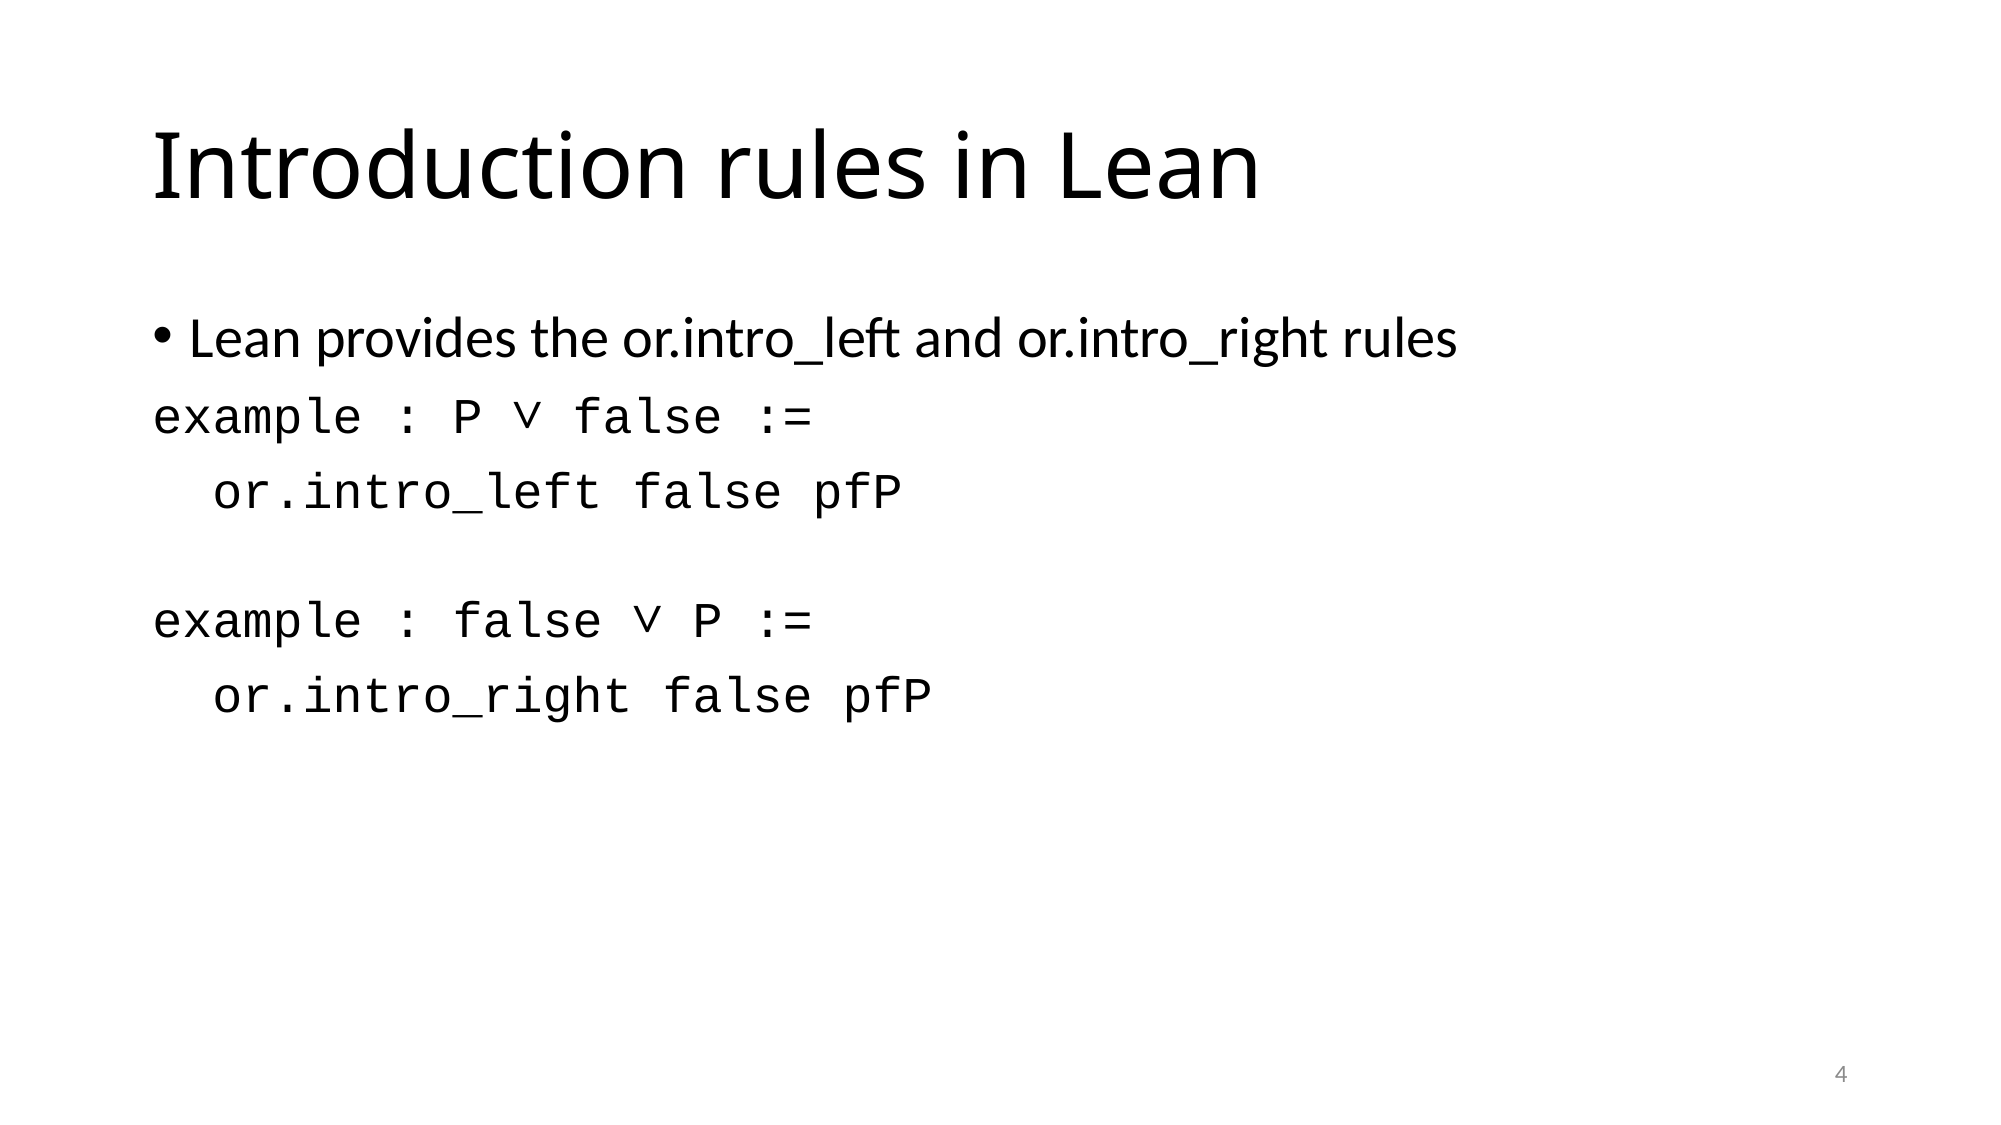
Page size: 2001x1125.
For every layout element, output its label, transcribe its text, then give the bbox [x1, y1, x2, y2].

title Introduction rules in Lean [137, 59, 1863, 278]
slide_number 4 [1412, 1042, 1863, 1103]
list Lean provides the or.intro_left and or.intro_right rules example : P ∨ false := or.intro_left false pfP example : false ∨ P := or.intro_right false pfP [137, 299, 1863, 1014]
